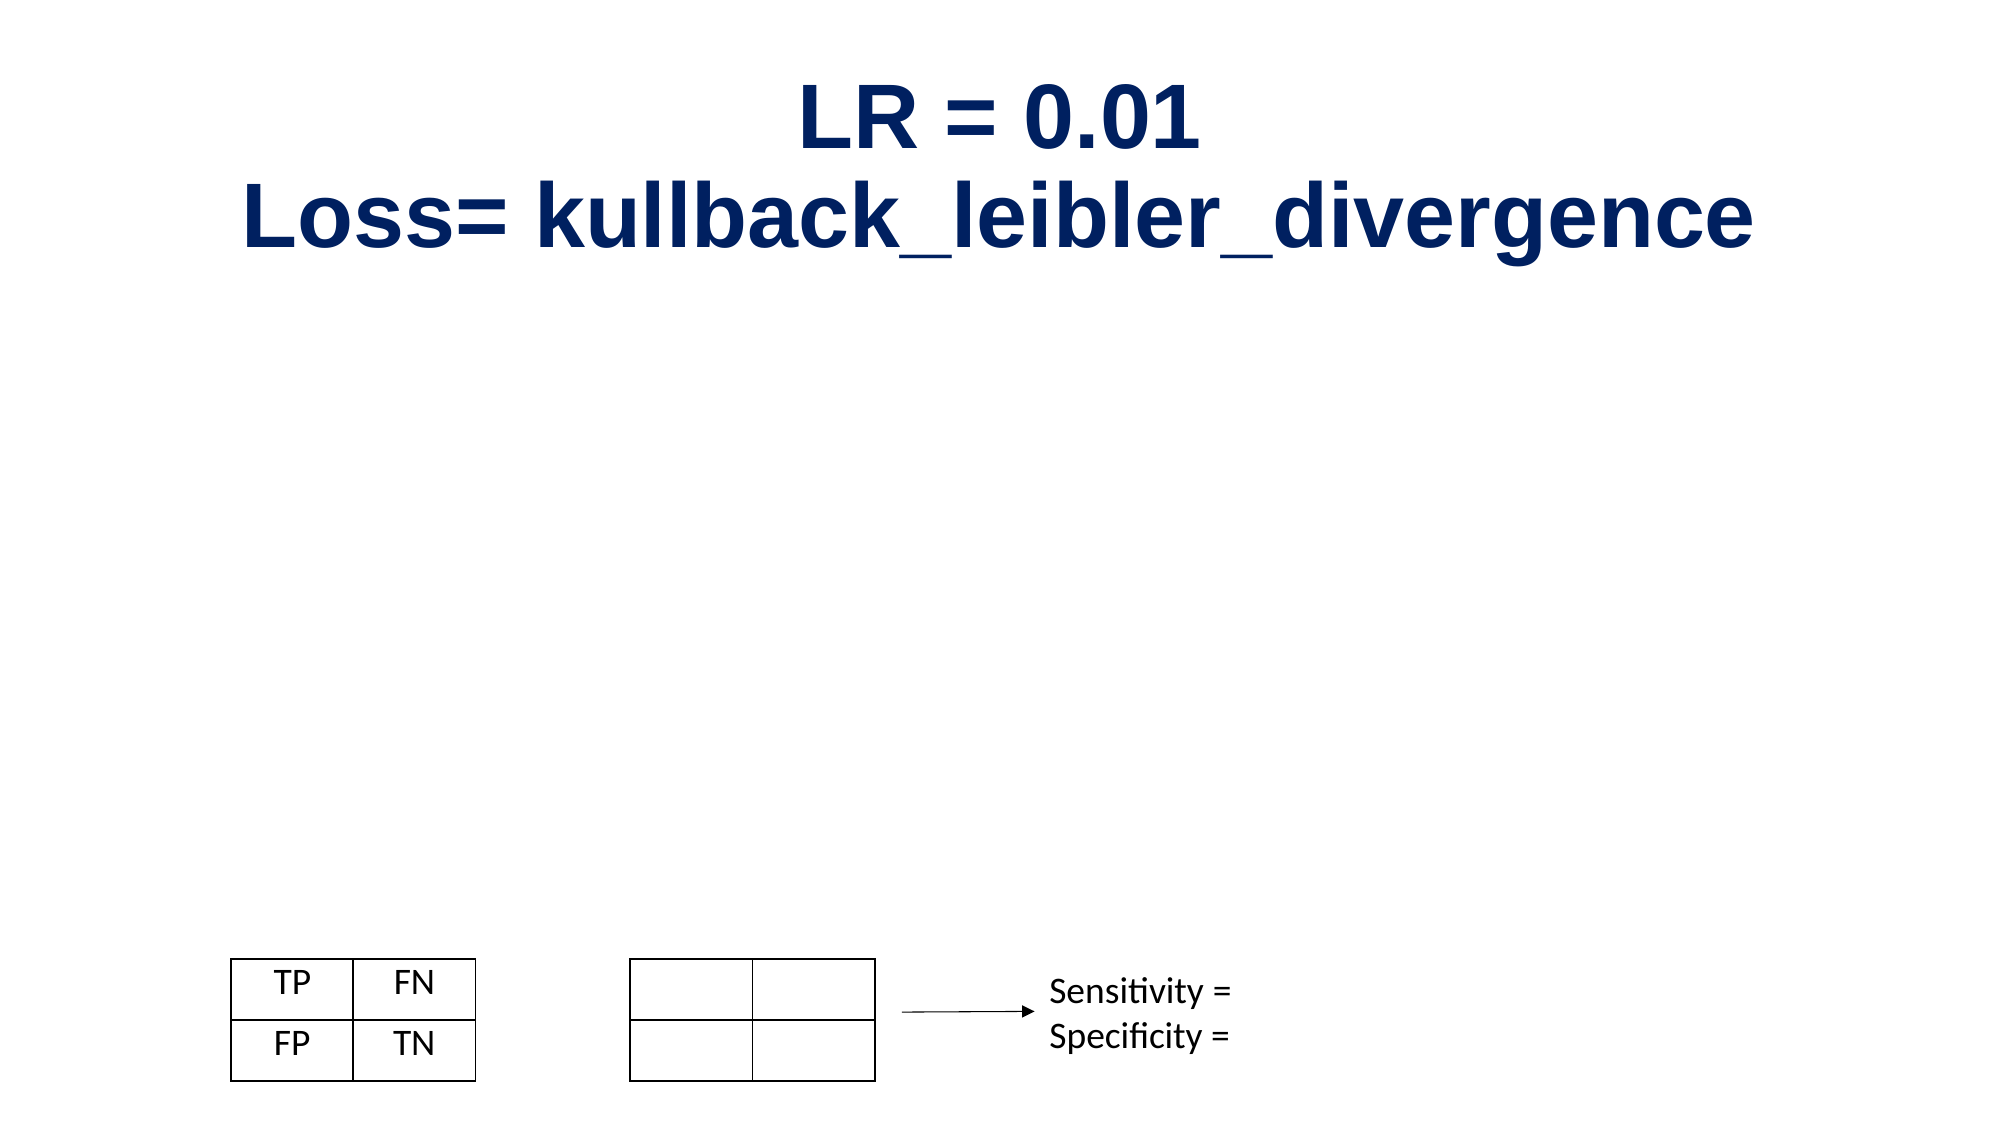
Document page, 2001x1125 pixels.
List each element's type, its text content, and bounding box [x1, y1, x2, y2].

table_header FN [354, 960, 475, 1019]
table_header TP [232, 960, 352, 1019]
table_header [753, 960, 874, 1019]
table_cell TN [354, 1021, 475, 1080]
table_cell FP [232, 1021, 352, 1080]
table_header [631, 960, 752, 1019]
text_box Sensitivity = Specificity = [1034, 958, 1247, 1064]
table_cell [631, 1021, 752, 1080]
table_cell [753, 1021, 874, 1080]
title LR = 0.01 Loss= kullback_leibler_divergence [137, 59, 1863, 278]
